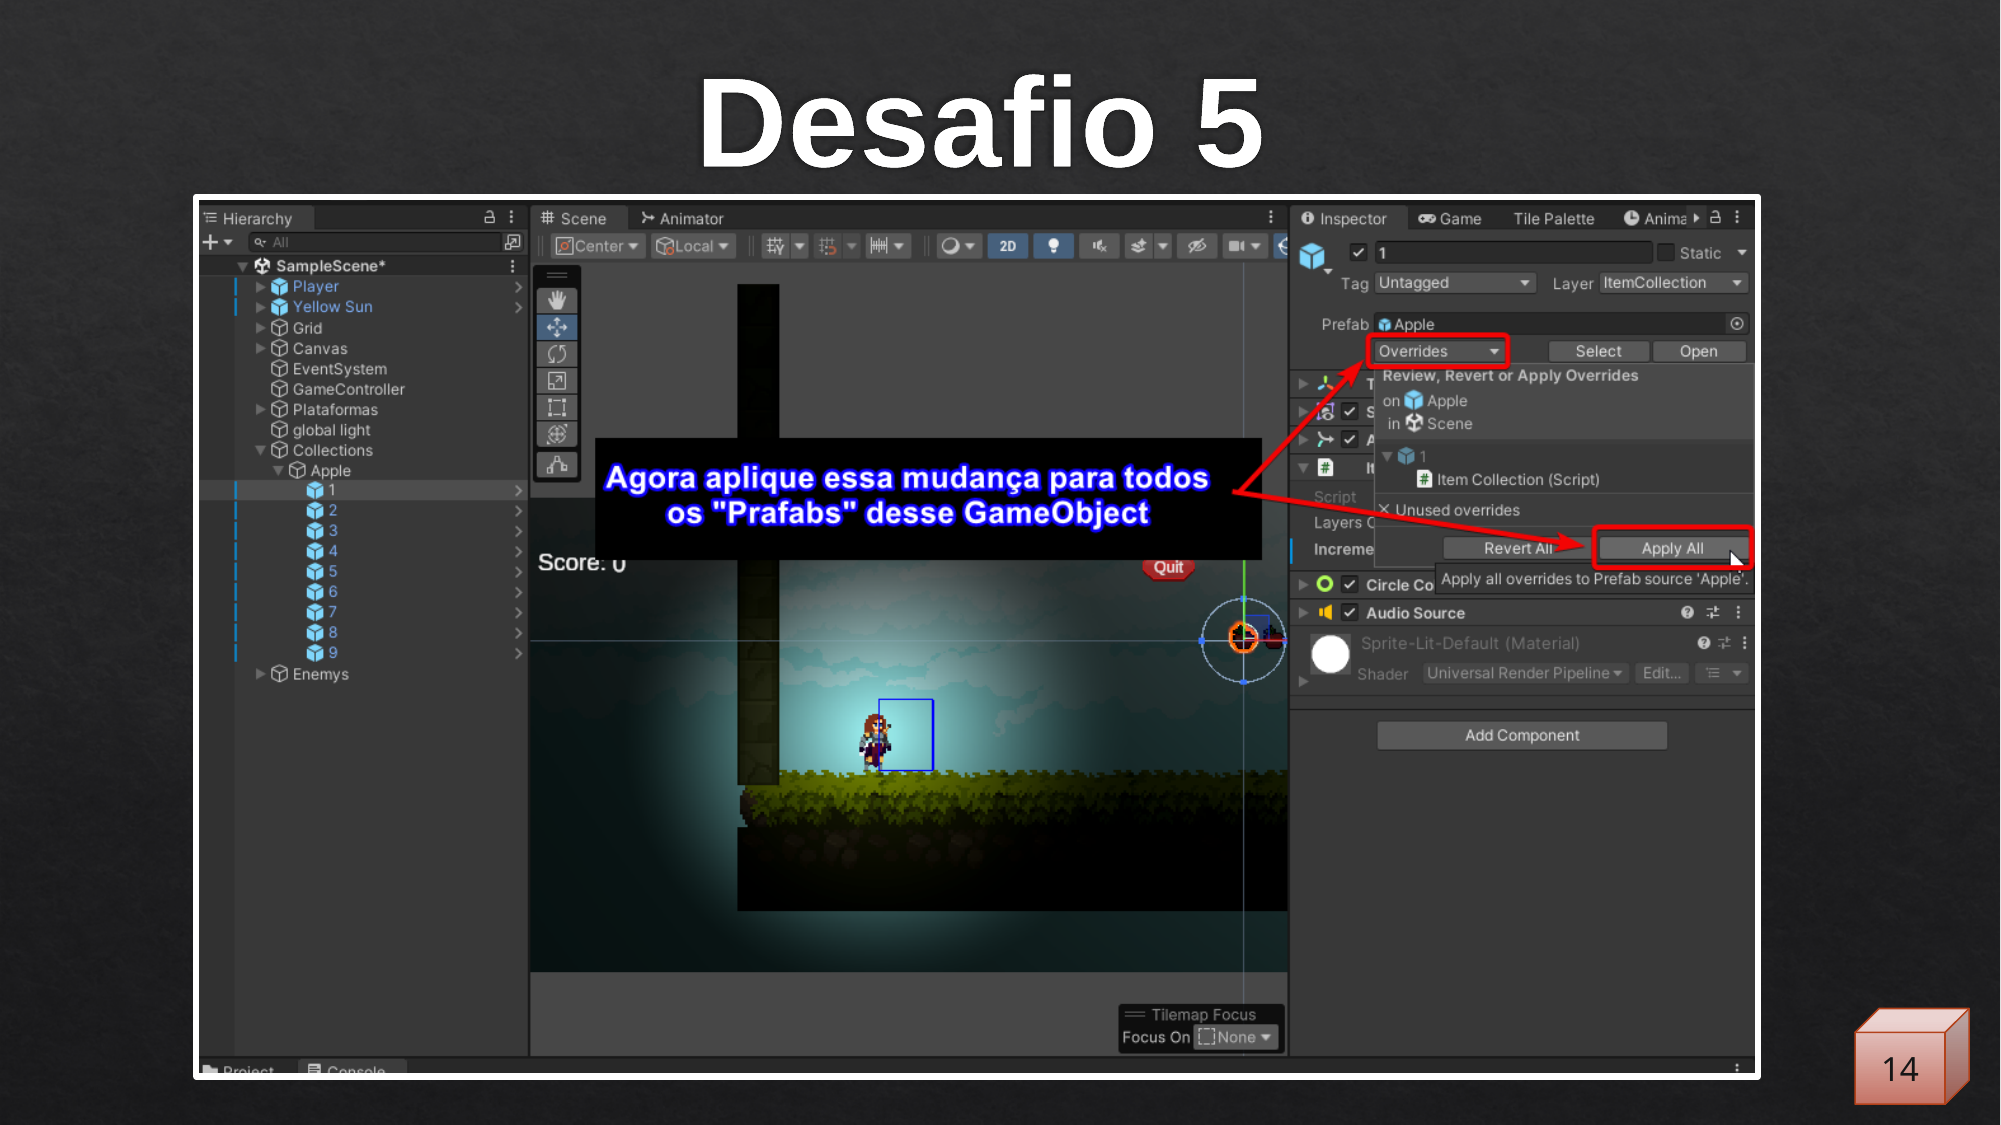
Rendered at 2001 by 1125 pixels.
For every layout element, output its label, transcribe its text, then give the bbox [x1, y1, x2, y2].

text_box 14 [1854, 1007, 1970, 1105]
title Desafio 5 [206, 30, 1755, 194]
picture [199, 199, 1755, 1074]
